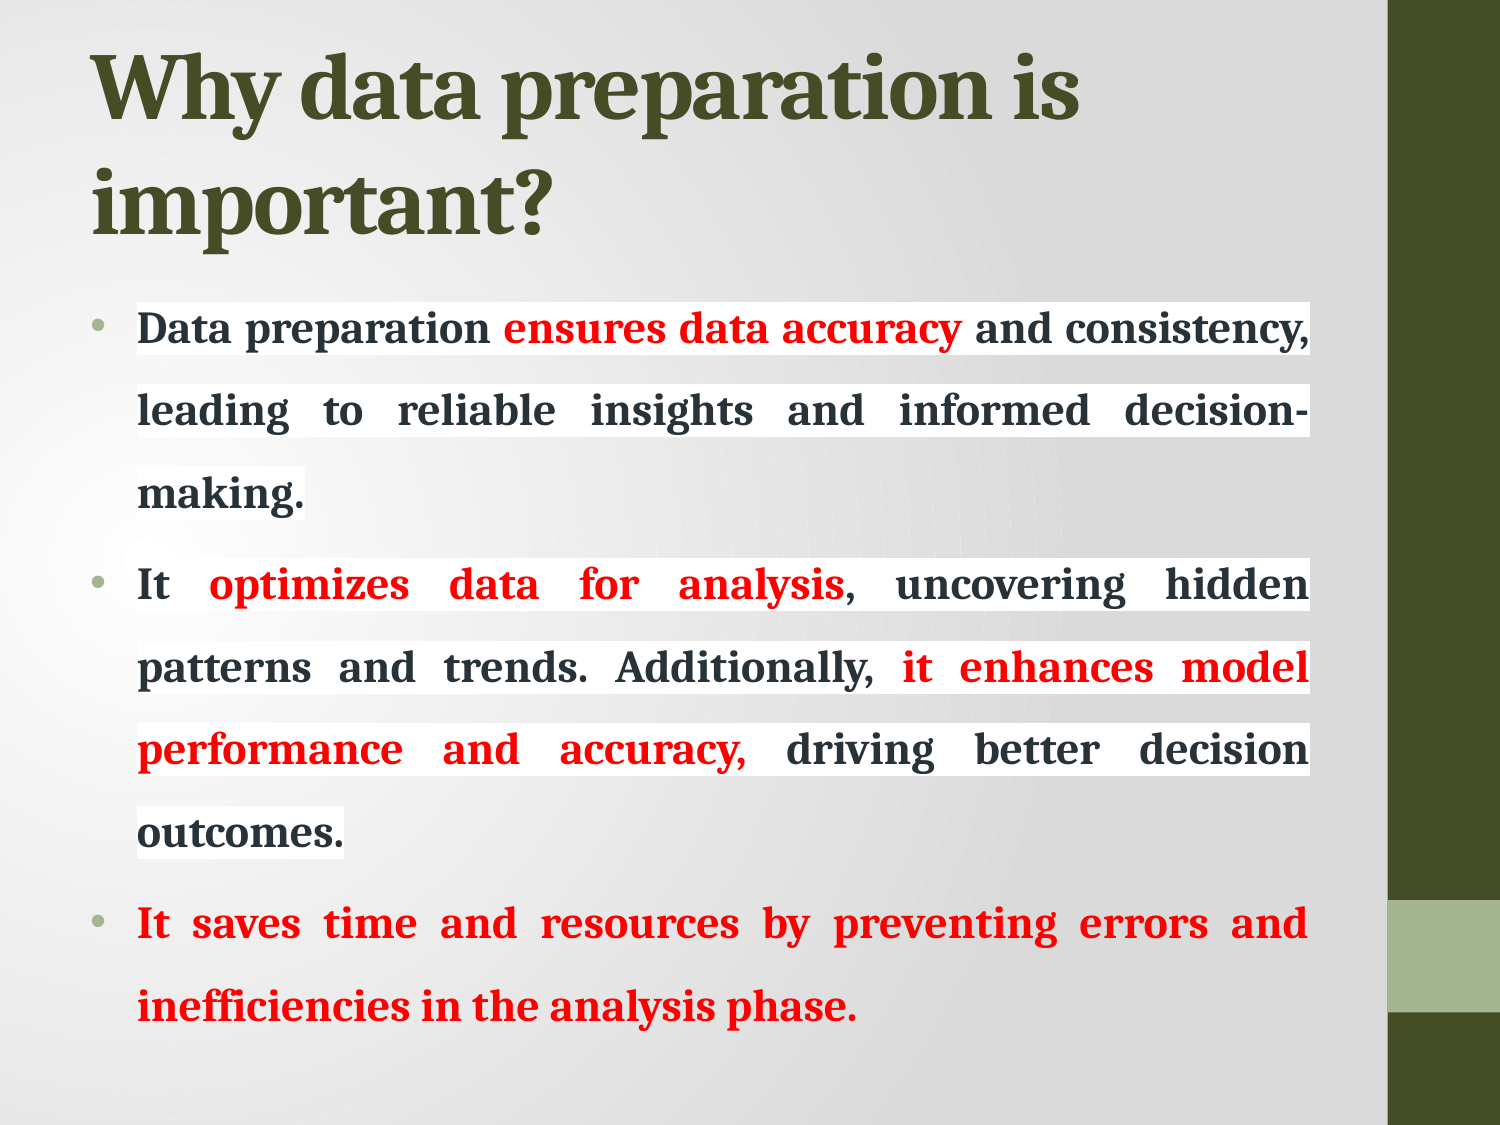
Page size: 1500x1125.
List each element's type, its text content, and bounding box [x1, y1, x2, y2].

title Why data preparation is important? [75, 45, 1325, 233]
list Data preparation ensures data accuracy and consistency, leading to reliable insights and informed decision-making. It optimizes data for analysis, uncovering hidden patterns and trends. Additionally, it enhances model performance and accuracy, driving better decision outcomes. It saves time and resources by preventing errors and inefficiencies in the analysis phase. [75, 262, 1325, 1050]
